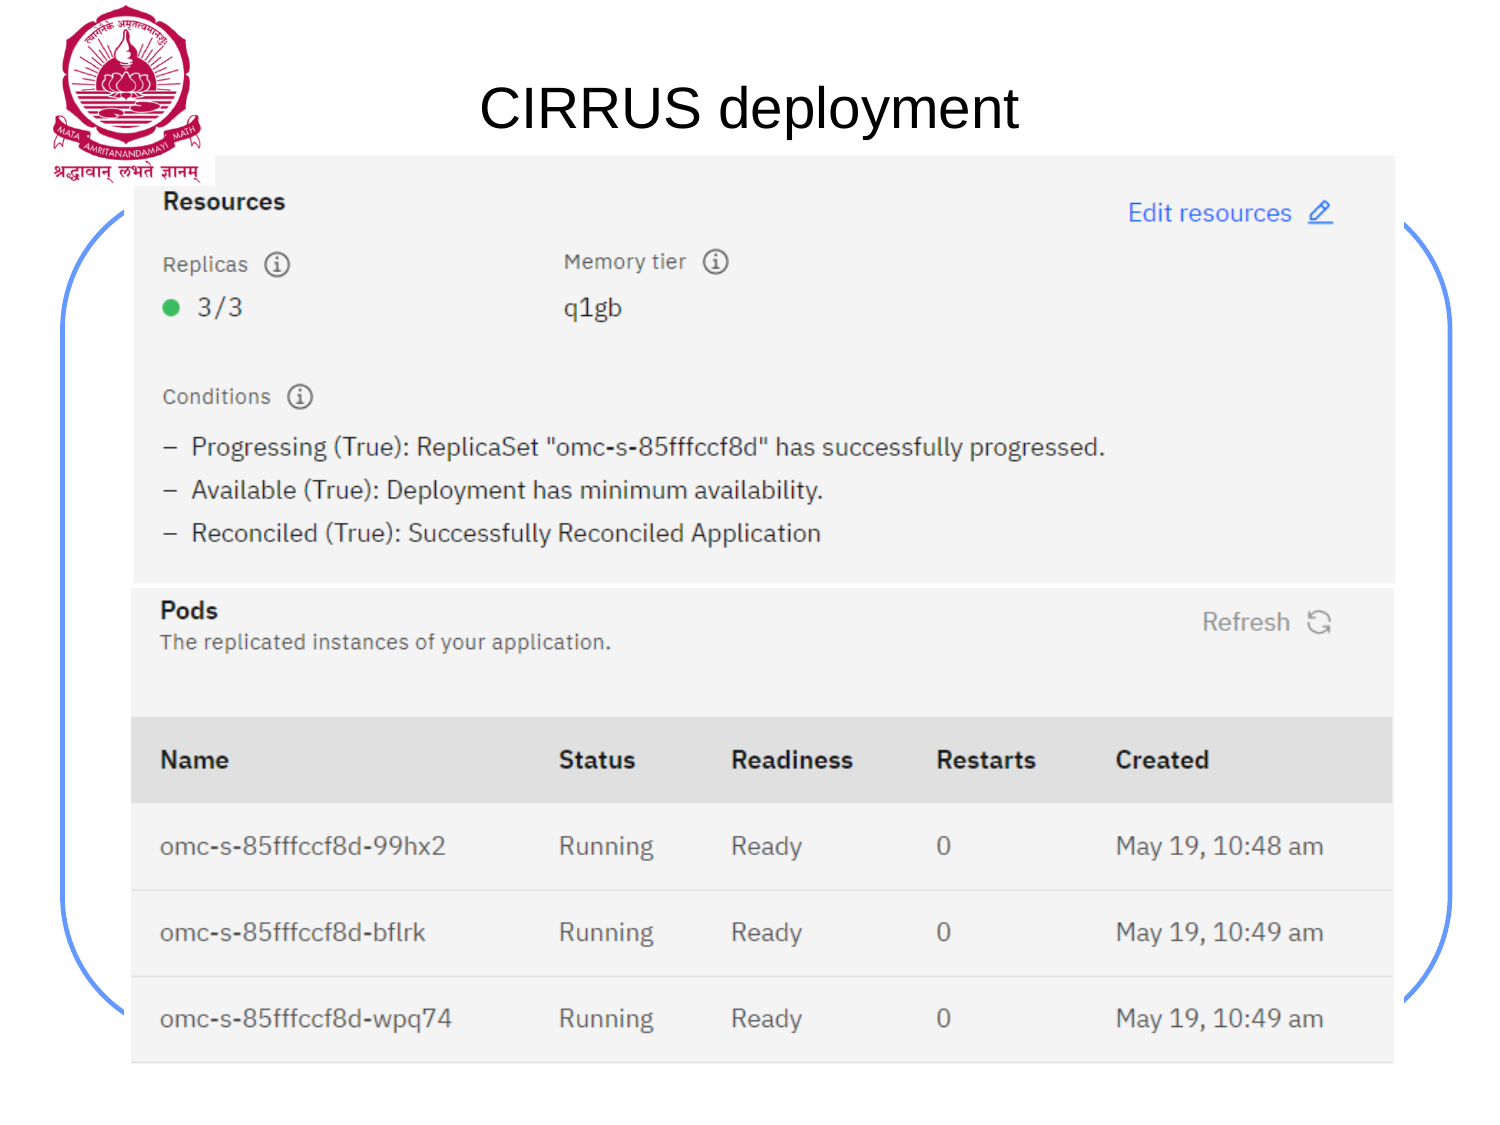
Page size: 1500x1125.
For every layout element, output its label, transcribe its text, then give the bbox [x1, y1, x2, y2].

picture [33, 0, 1405, 1072]
title CIRRUS deployment [215, 38, 1313, 147]
